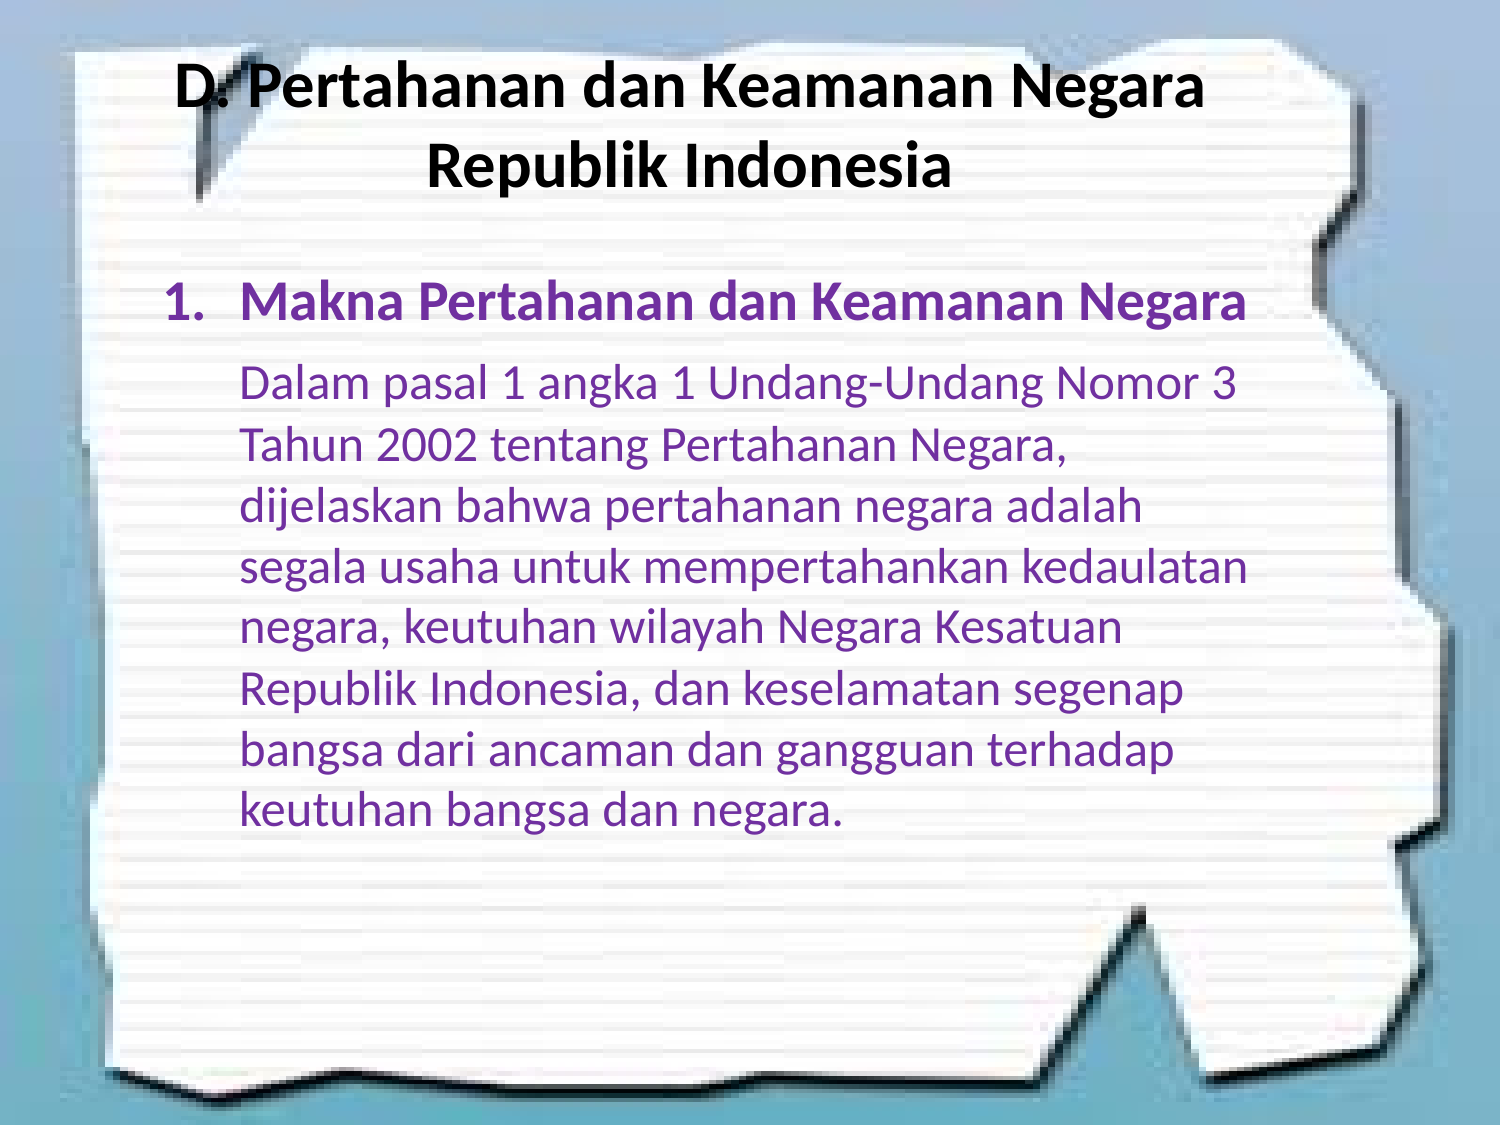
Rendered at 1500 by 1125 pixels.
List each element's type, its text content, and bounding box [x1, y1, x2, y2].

picture [0, 0, 1500, 1125]
subtitle Makna Pertahanan dan Keamanan Negara Dalam pasal 1 angka 1 Undang-Undang Nomor 3 Tahun 2002 tentang Pertahanan Negara, dijelaskan bahwa pertahanan negara adalah segala usaha untuk mempertahankan kedaulatan negara, keutuhan wilayah Negara Kesatuan Republik Indonesia, dan keselamatan segenap bangsa dari ancaman dan gangguan terhadap keutuhan bangsa dan negara. [147, 255, 1275, 925]
title D. Pertahanan dan Keamanan Negara Republik Indonesia [53, 0, 1329, 242]
